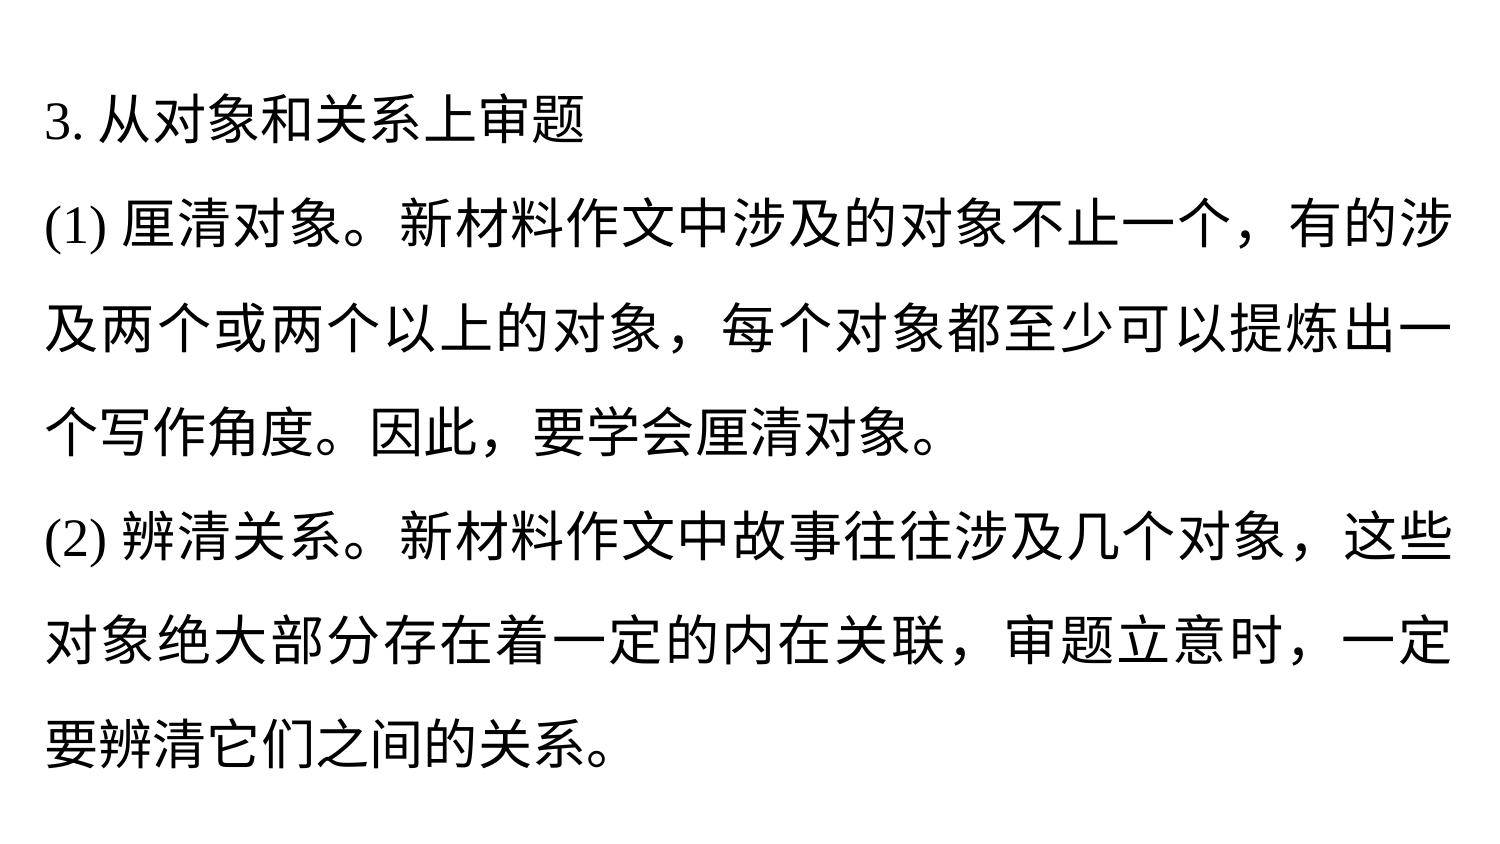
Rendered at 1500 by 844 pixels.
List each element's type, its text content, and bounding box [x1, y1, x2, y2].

text_box 3.从对象和关系上审题 (1)厘清对象。新材料作文中涉及的对象不止一个，有的涉及两个或两个以上的对象，每个对象都至少可以提炼出一个写作角度。因此，要学会厘清对象。 (2)辨清关系。新材料作文中故事往往涉及几个对象，这些对象绝大部分存在着一定的内在关联，审题立意时，一定要辨清它们之间的关系。 [29, 39, 1468, 783]
